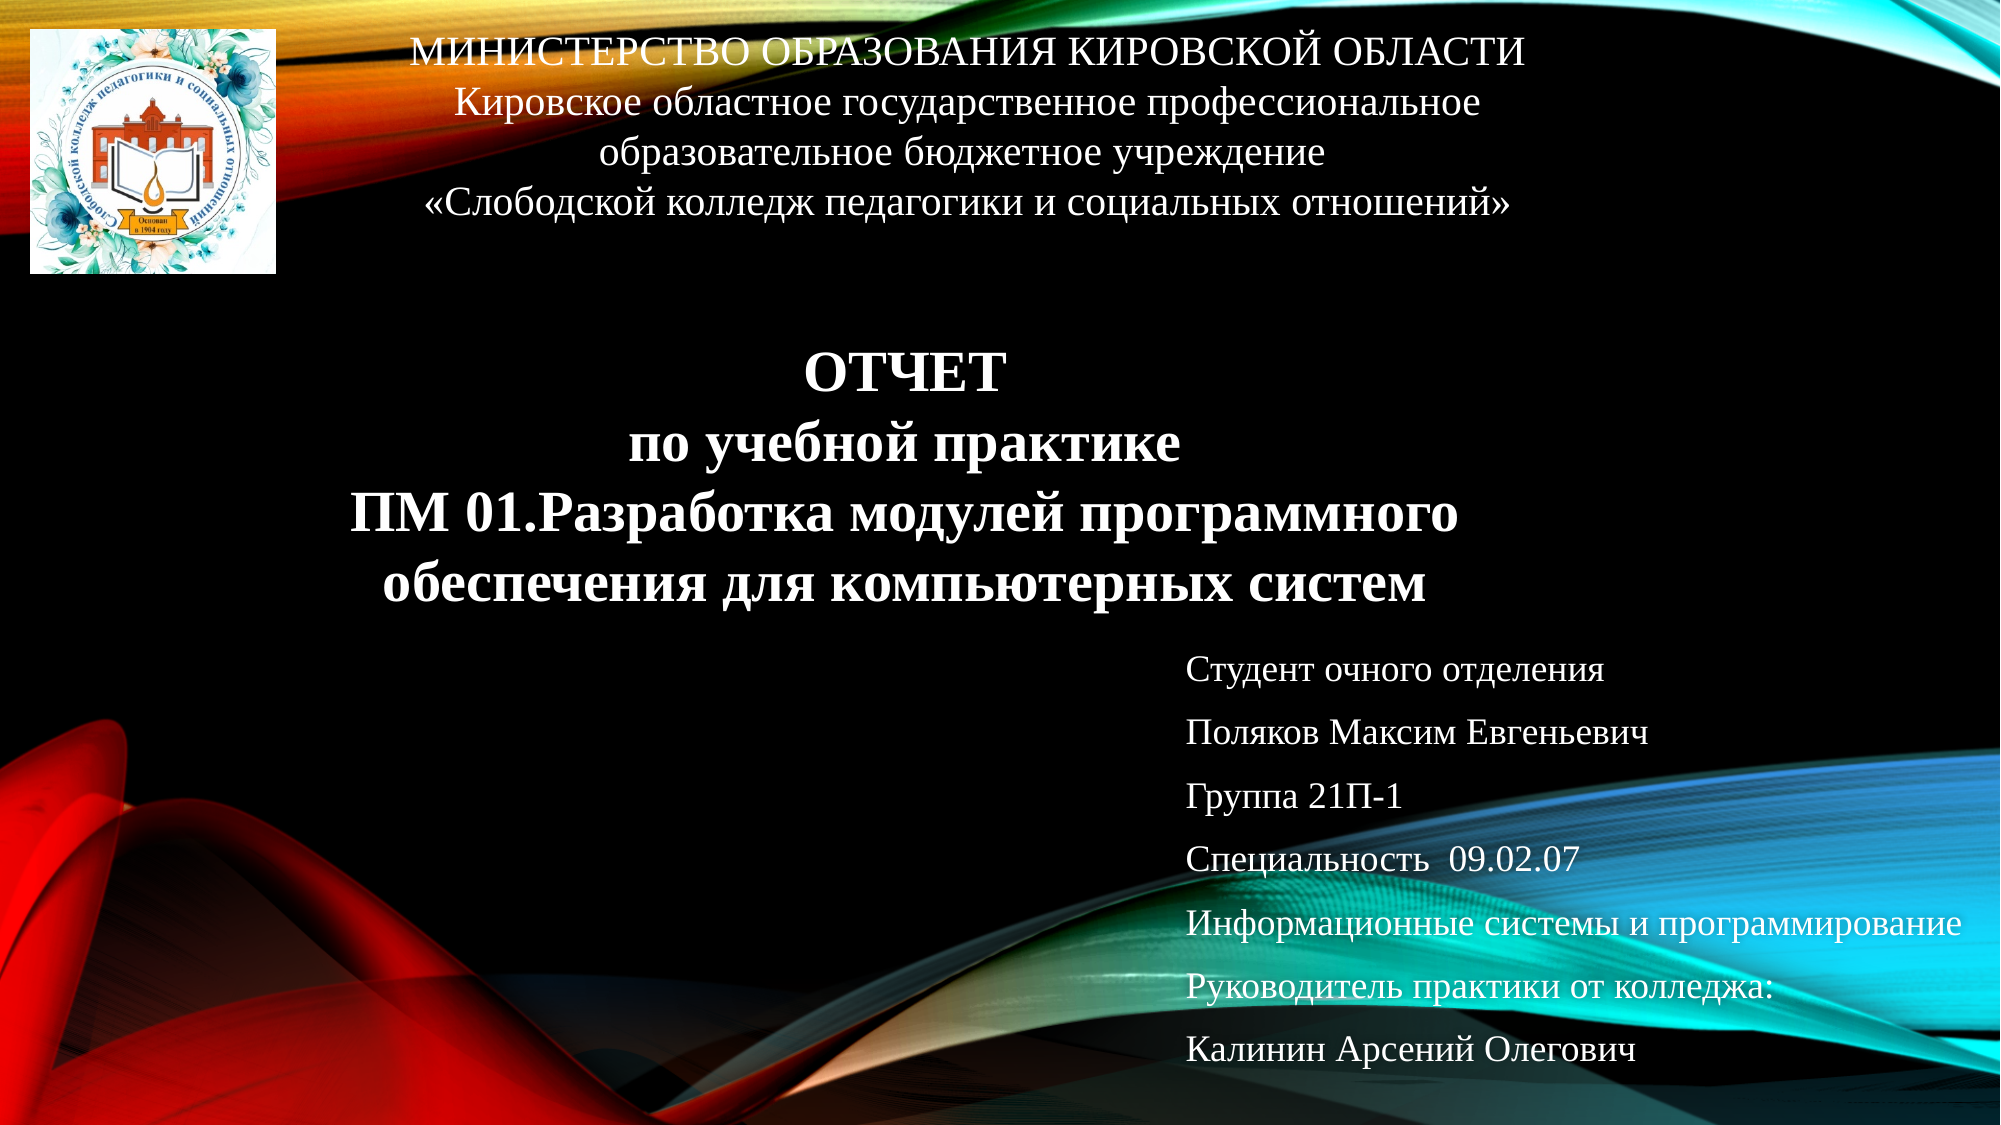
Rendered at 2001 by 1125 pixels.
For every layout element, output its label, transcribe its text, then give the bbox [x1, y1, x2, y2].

text_box МИНИСТЕРСТВО ОБРАЗОВАНИЯ КИРОВСКОЙ ОБЛАСТИ Кировское областное государственное профессиональное образовательное бюджетное учреждение «Слободской колледж педагогики и социальных отношений» [387, 16, 1549, 209]
picture [0, 717, 2000, 1125]
text_box ОТЧЕТ по учебной практике ПМ 01.Разработка модулей программного обеспечения для компьютерных систем [181, 216, 1630, 691]
text_box Студент очного отделения Поляков Максим Евгеньевич Группа 21П-1 Специальность 09.02.07 Информационные системы и программирование Руководитель практики от колледжа: Калинин Арсений Олегович [653, 636, 2000, 1046]
picture [0, 0, 2000, 274]
